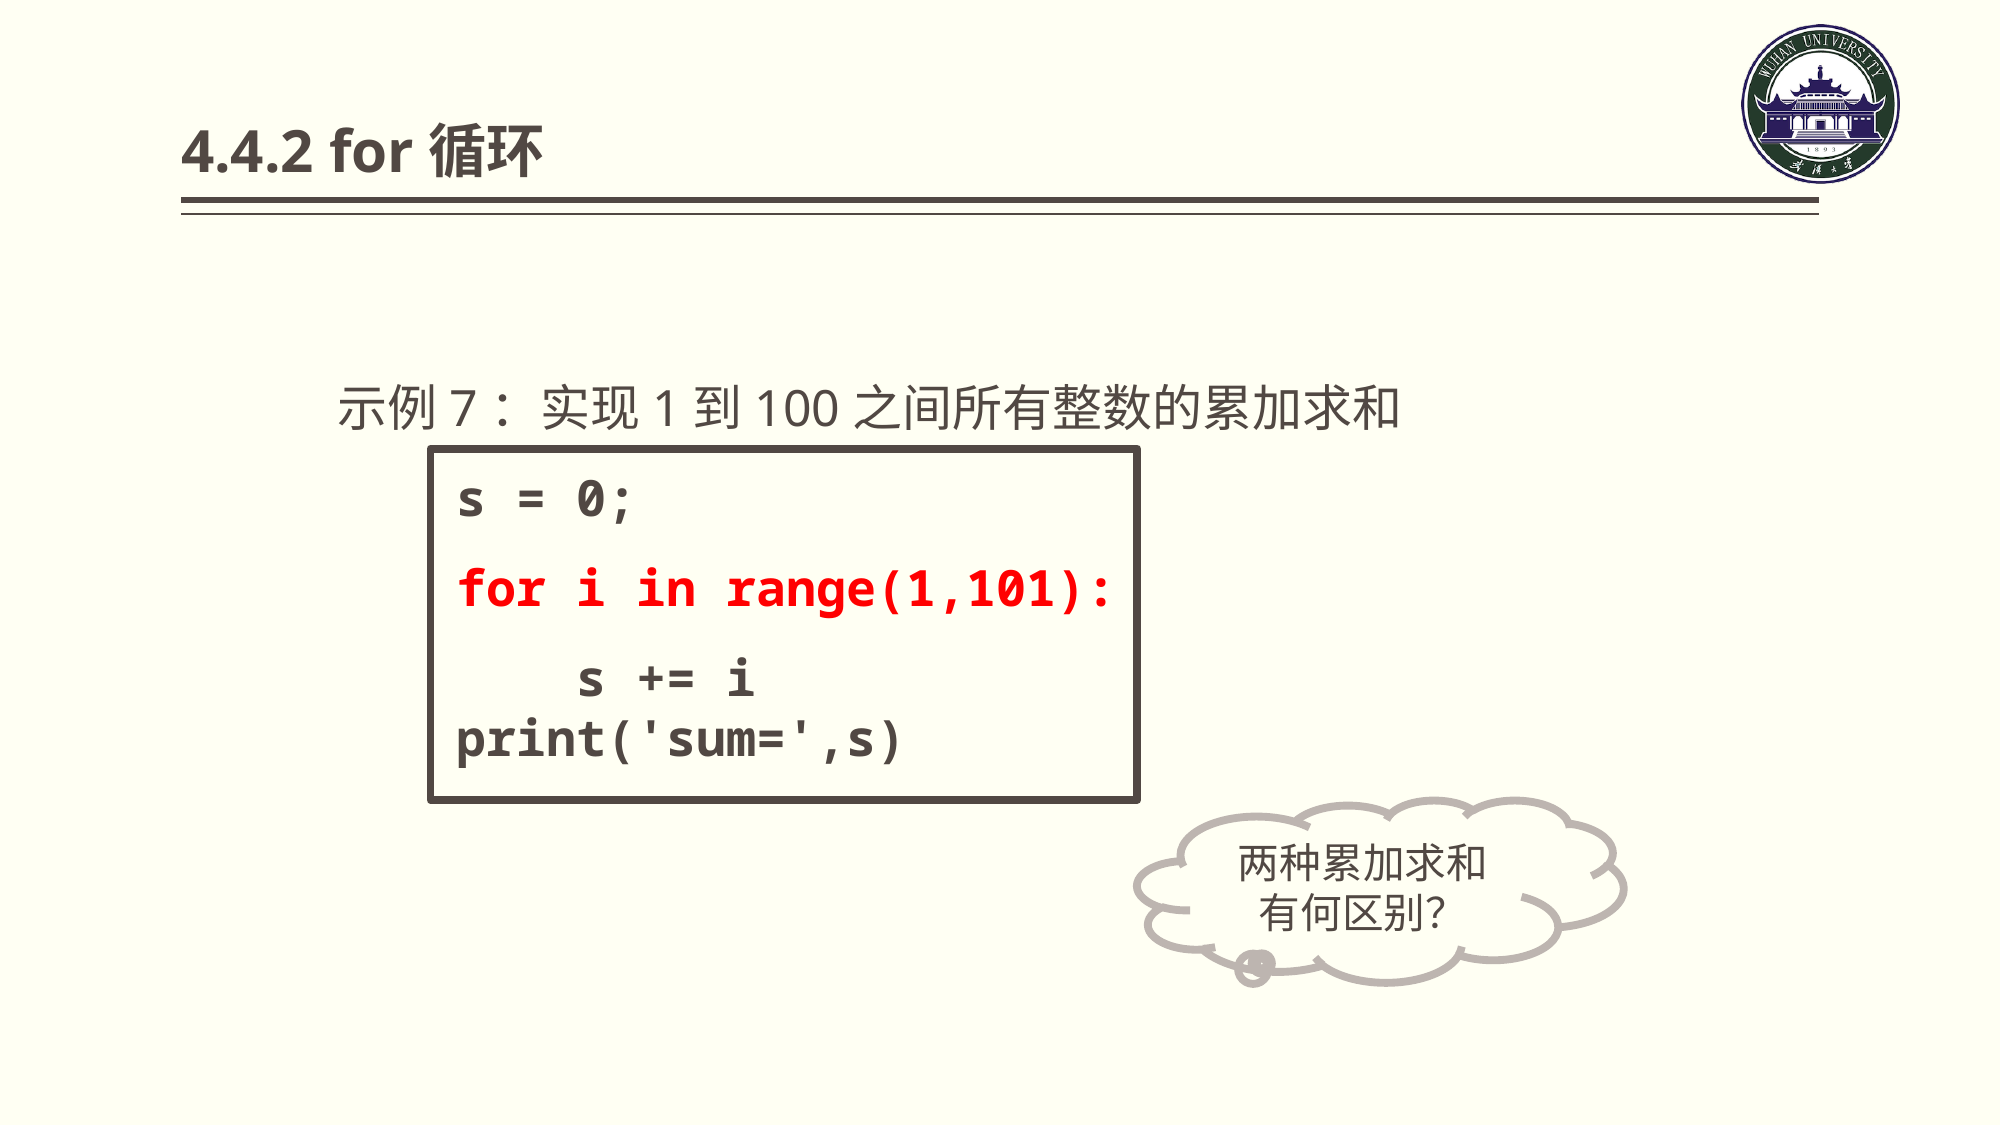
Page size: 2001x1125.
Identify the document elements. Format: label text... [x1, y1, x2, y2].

text_box 示例7：实现1到100之间所有整数的累加求和 s = 0; for i in range(1,101): s += i print('sum=',s) [323, 338, 1475, 774]
title 4.4.2 for循环 [181, 12, 1819, 193]
picture [1819, 24, 1900, 184]
text_box [427, 445, 1141, 804]
text_box 两种累加求和有何区别？ [1132, 796, 1628, 988]
